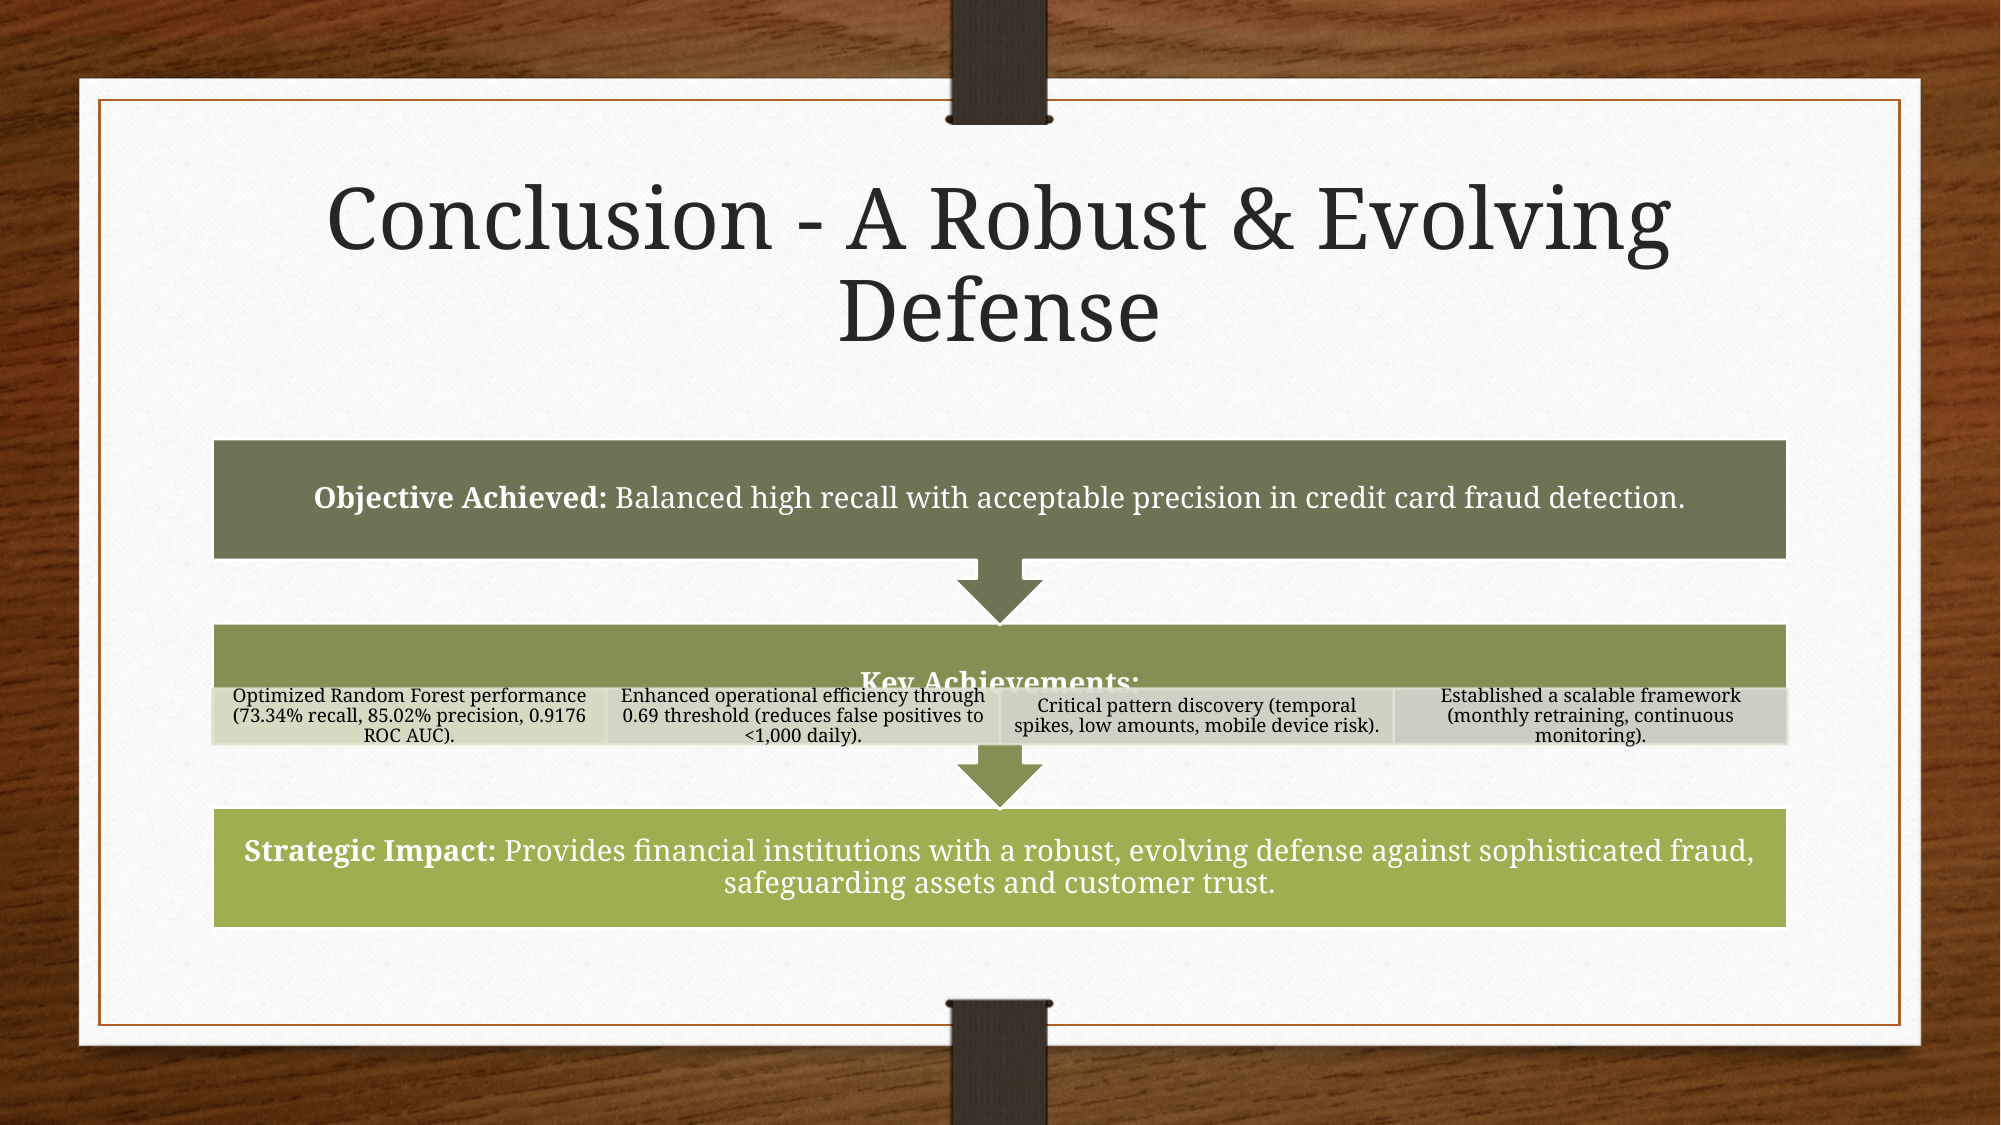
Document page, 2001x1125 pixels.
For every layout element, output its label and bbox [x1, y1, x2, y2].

text_box [0, 0, 2000, 1125]
list [212, 438, 1788, 929]
